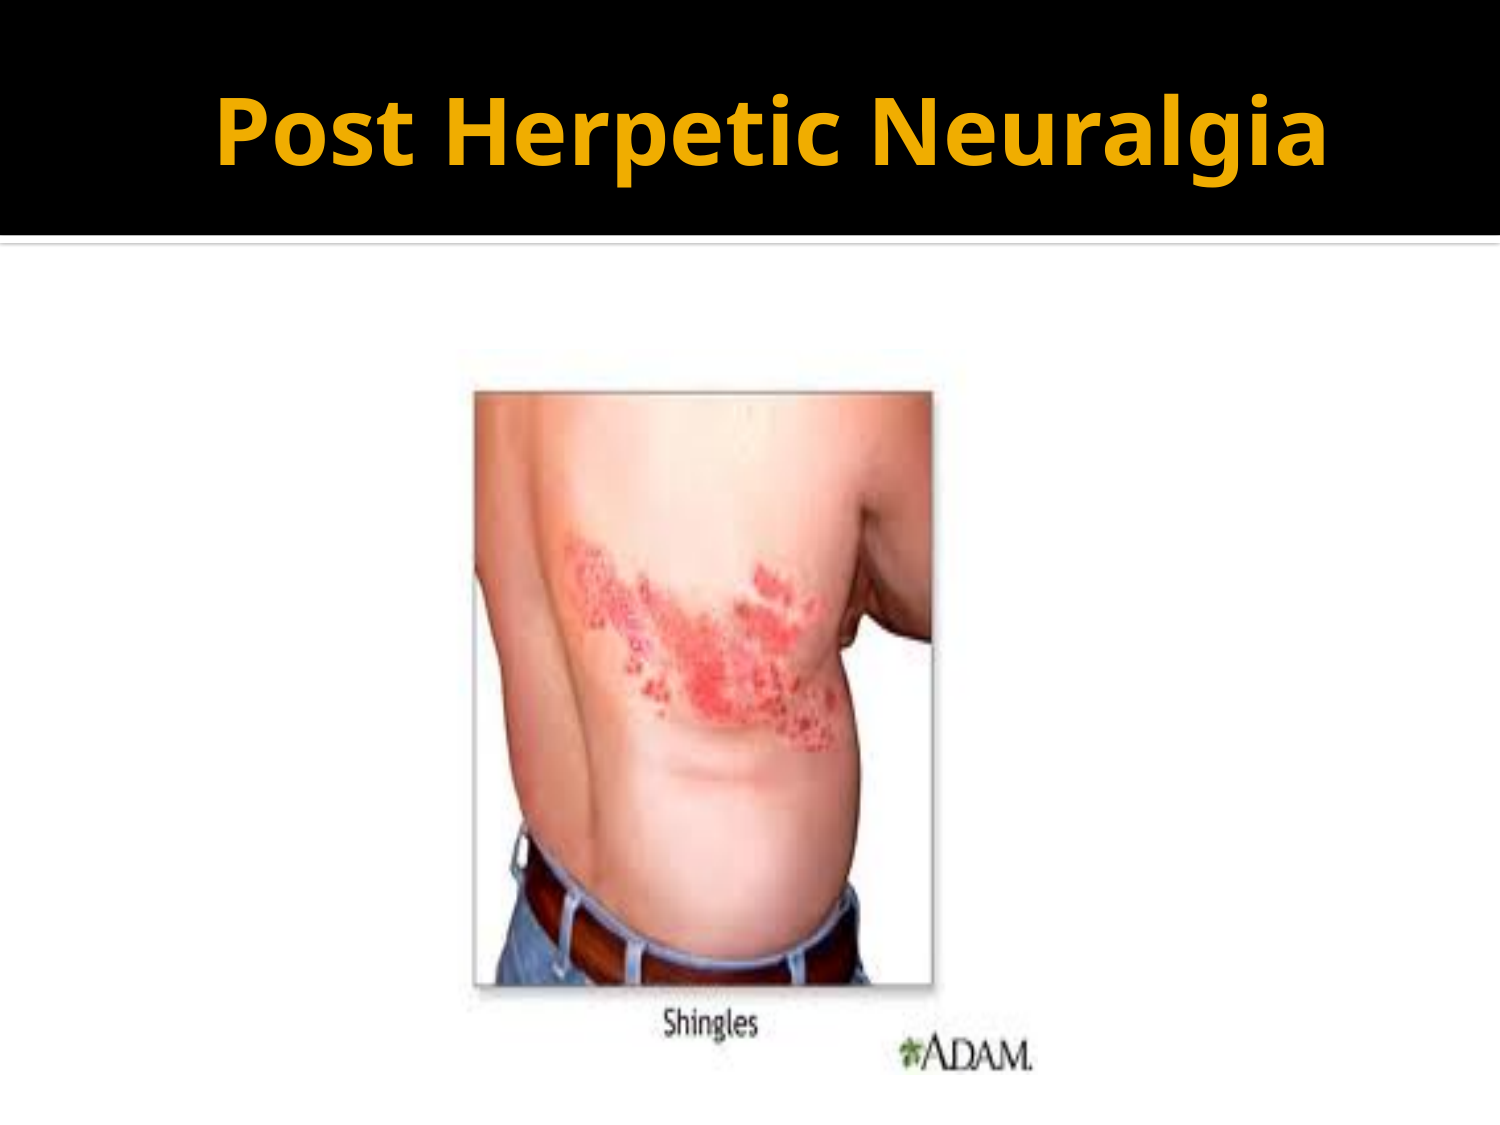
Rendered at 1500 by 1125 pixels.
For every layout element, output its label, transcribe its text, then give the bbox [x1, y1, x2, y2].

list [374, 349, 1038, 1076]
title Post Herpetic Neuralgia [75, 25, 1425, 231]
